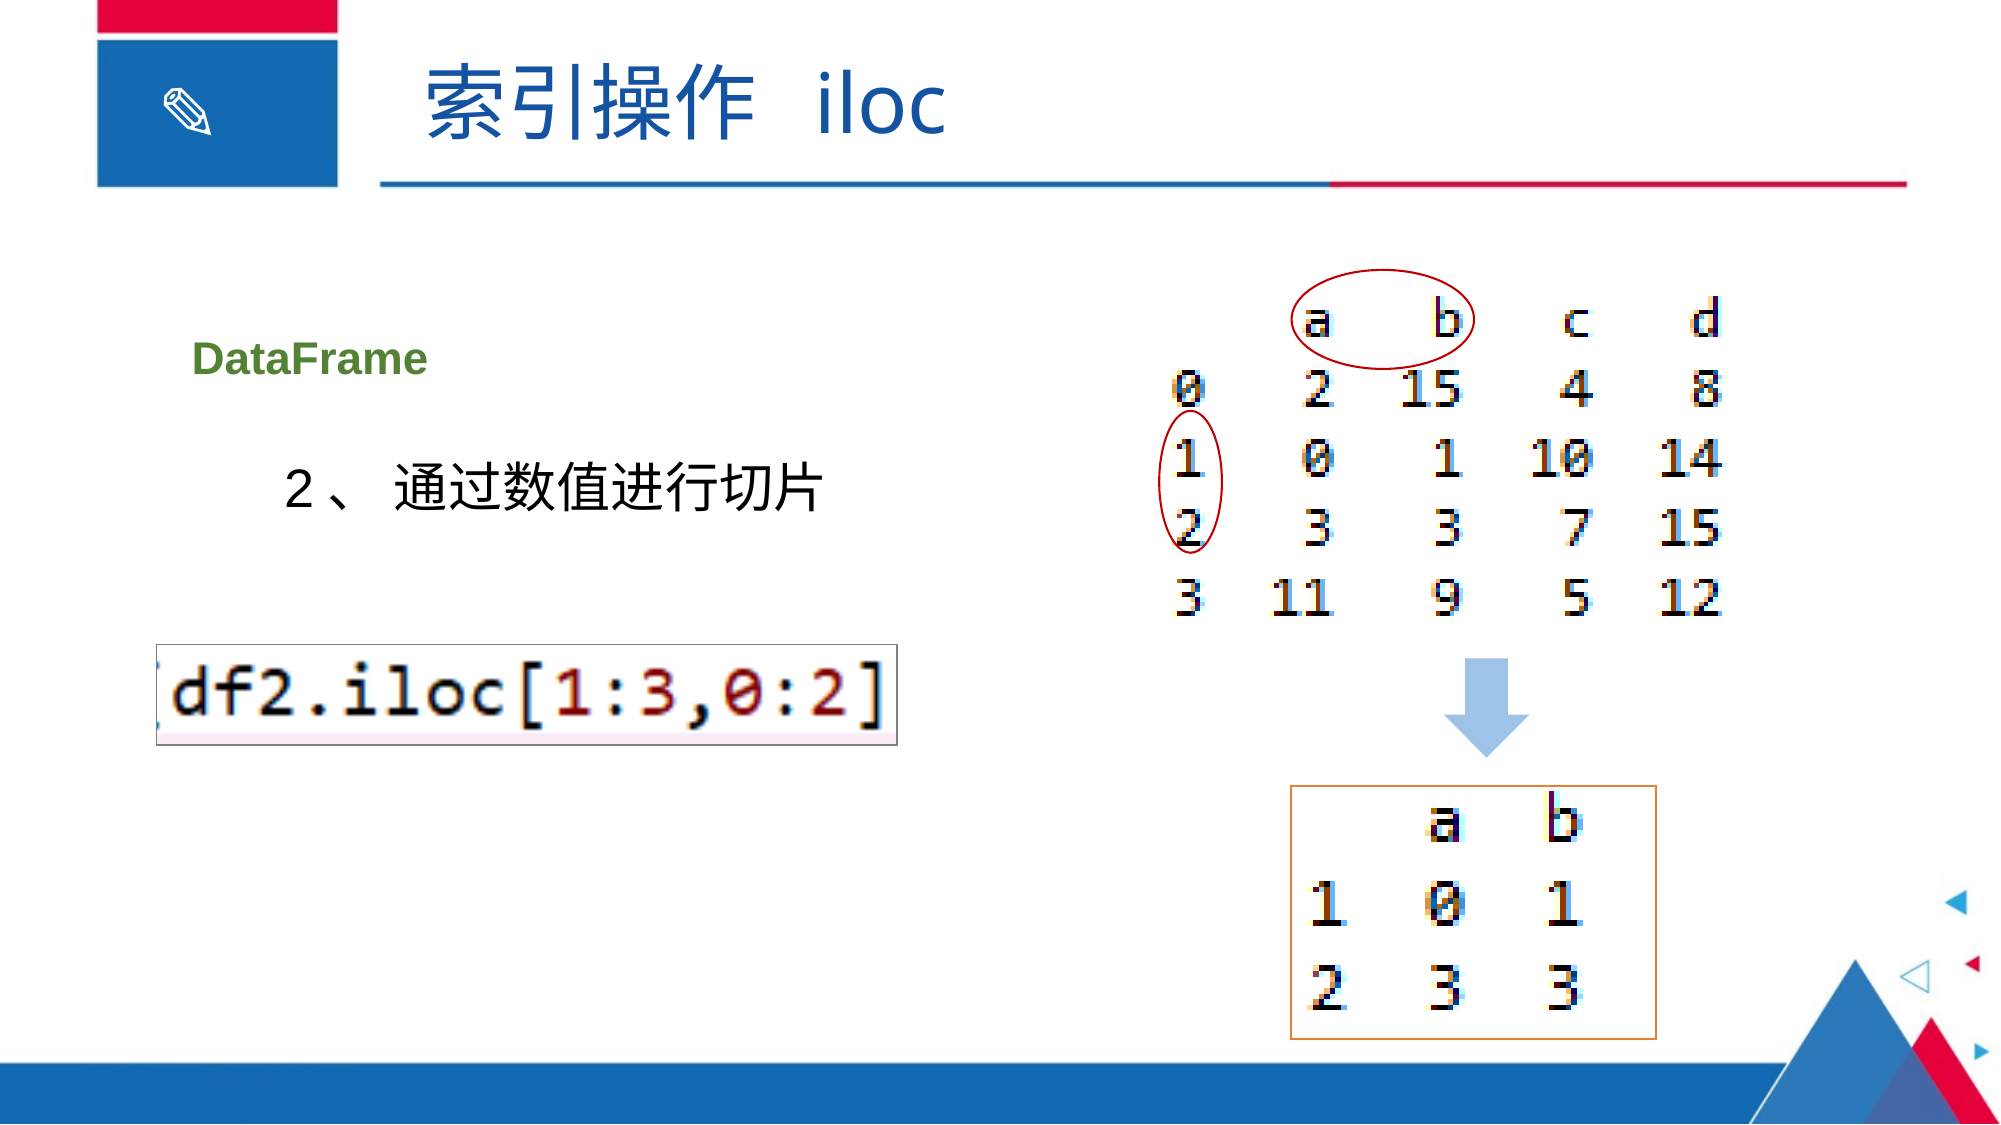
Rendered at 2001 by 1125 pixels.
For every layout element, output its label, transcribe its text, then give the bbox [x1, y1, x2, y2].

text_box 索引操作 iloc [409, 43, 1292, 158]
text_box [1441, 657, 1532, 760]
picture [0, 0, 2000, 1124]
text_box [1311, 268, 1454, 287]
text_box 2、 通过数值进行切片 [269, 446, 843, 527]
text_box DataFrame [176, 321, 480, 392]
